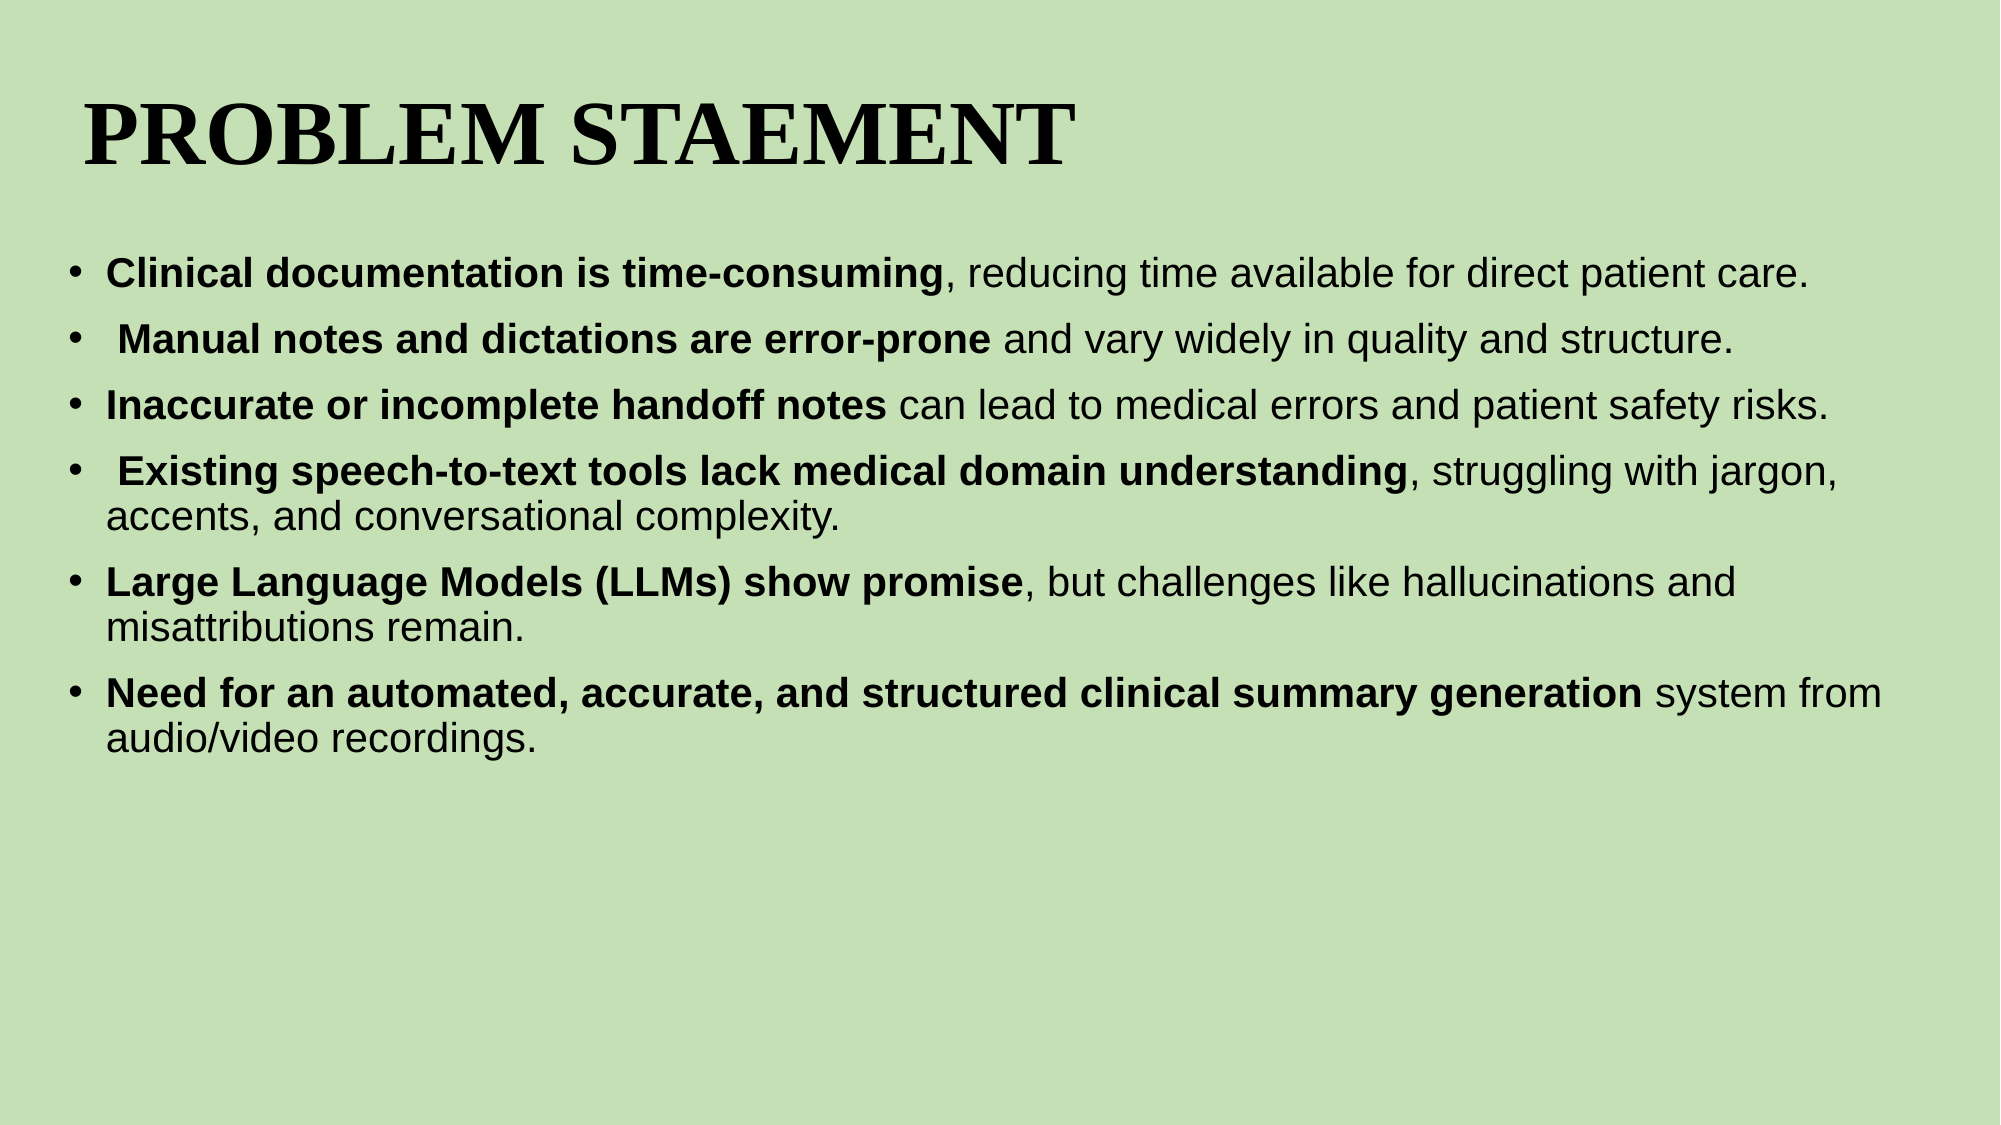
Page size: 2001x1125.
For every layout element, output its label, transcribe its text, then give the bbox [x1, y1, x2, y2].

title PROBLEM STAEMENT [68, 26, 1794, 244]
list Clinical documentation is time-consuming, reducing time available for direct patient care. Manual notes and dictations are error-prone and vary widely in quality and structure. Inaccurate or incomplete handoff notes can lead to medical errors and patient safety risks. Existing speech-to-text tools lack medical domain understanding, struggling with jargon, accents, and conversational complexity. Large Language Models (LLMs) show promise, but challenges like hallucinations and misattributions remain. Need for an automated, accurate, and structured clinical summary generation system from audio/video recordings. [53, 244, 1947, 1032]
